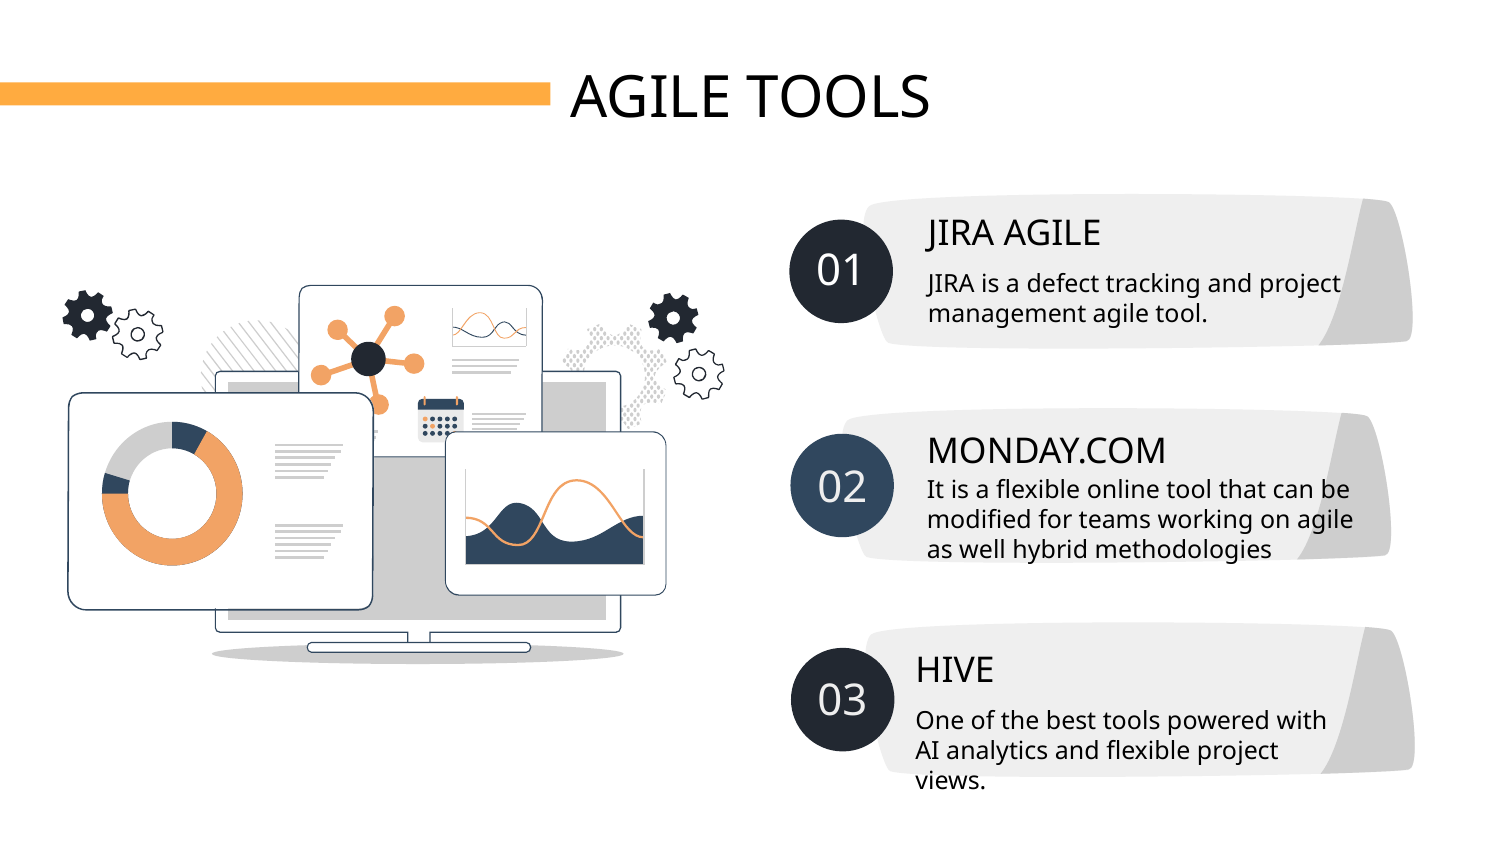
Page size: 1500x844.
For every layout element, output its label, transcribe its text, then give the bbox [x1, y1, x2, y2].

text_box It is a flexible online tool that can be modified for teams working on agile as well hybrid methodologies [911, 458, 1376, 547]
text_box JIRA is a defect tracking and project management agile tool. [912, 252, 1377, 340]
text_box [0, 82, 551, 106]
text_box [798, 301, 884, 324]
text_box One of the best tools powered with AI analytics and flexible project views. [900, 689, 1365, 777]
text_box [863, 199, 1321, 349]
text_box [1318, 199, 1413, 346]
text_box [802, 519, 882, 538]
text_box [865, 622, 1364, 773]
text_box 03 [793, 656, 891, 731]
text_box 02 [793, 444, 891, 519]
text_box [811, 433, 874, 444]
text_box [842, 408, 1341, 563]
text_box 01 [792, 226, 890, 301]
text_box [1363, 626, 1415, 773]
text_box MONDAY.COM [911, 414, 1376, 458]
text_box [61, 284, 725, 665]
text_box HIVE [900, 632, 1365, 689]
text_box [891, 681, 895, 719]
text_box [816, 219, 867, 226]
text_box [1296, 434, 1392, 560]
text_box AGILE TOOLS [117, 54, 1385, 134]
text_box JIRA AGILE [912, 195, 1377, 252]
text_box [801, 731, 884, 752]
text_box [814, 647, 871, 656]
